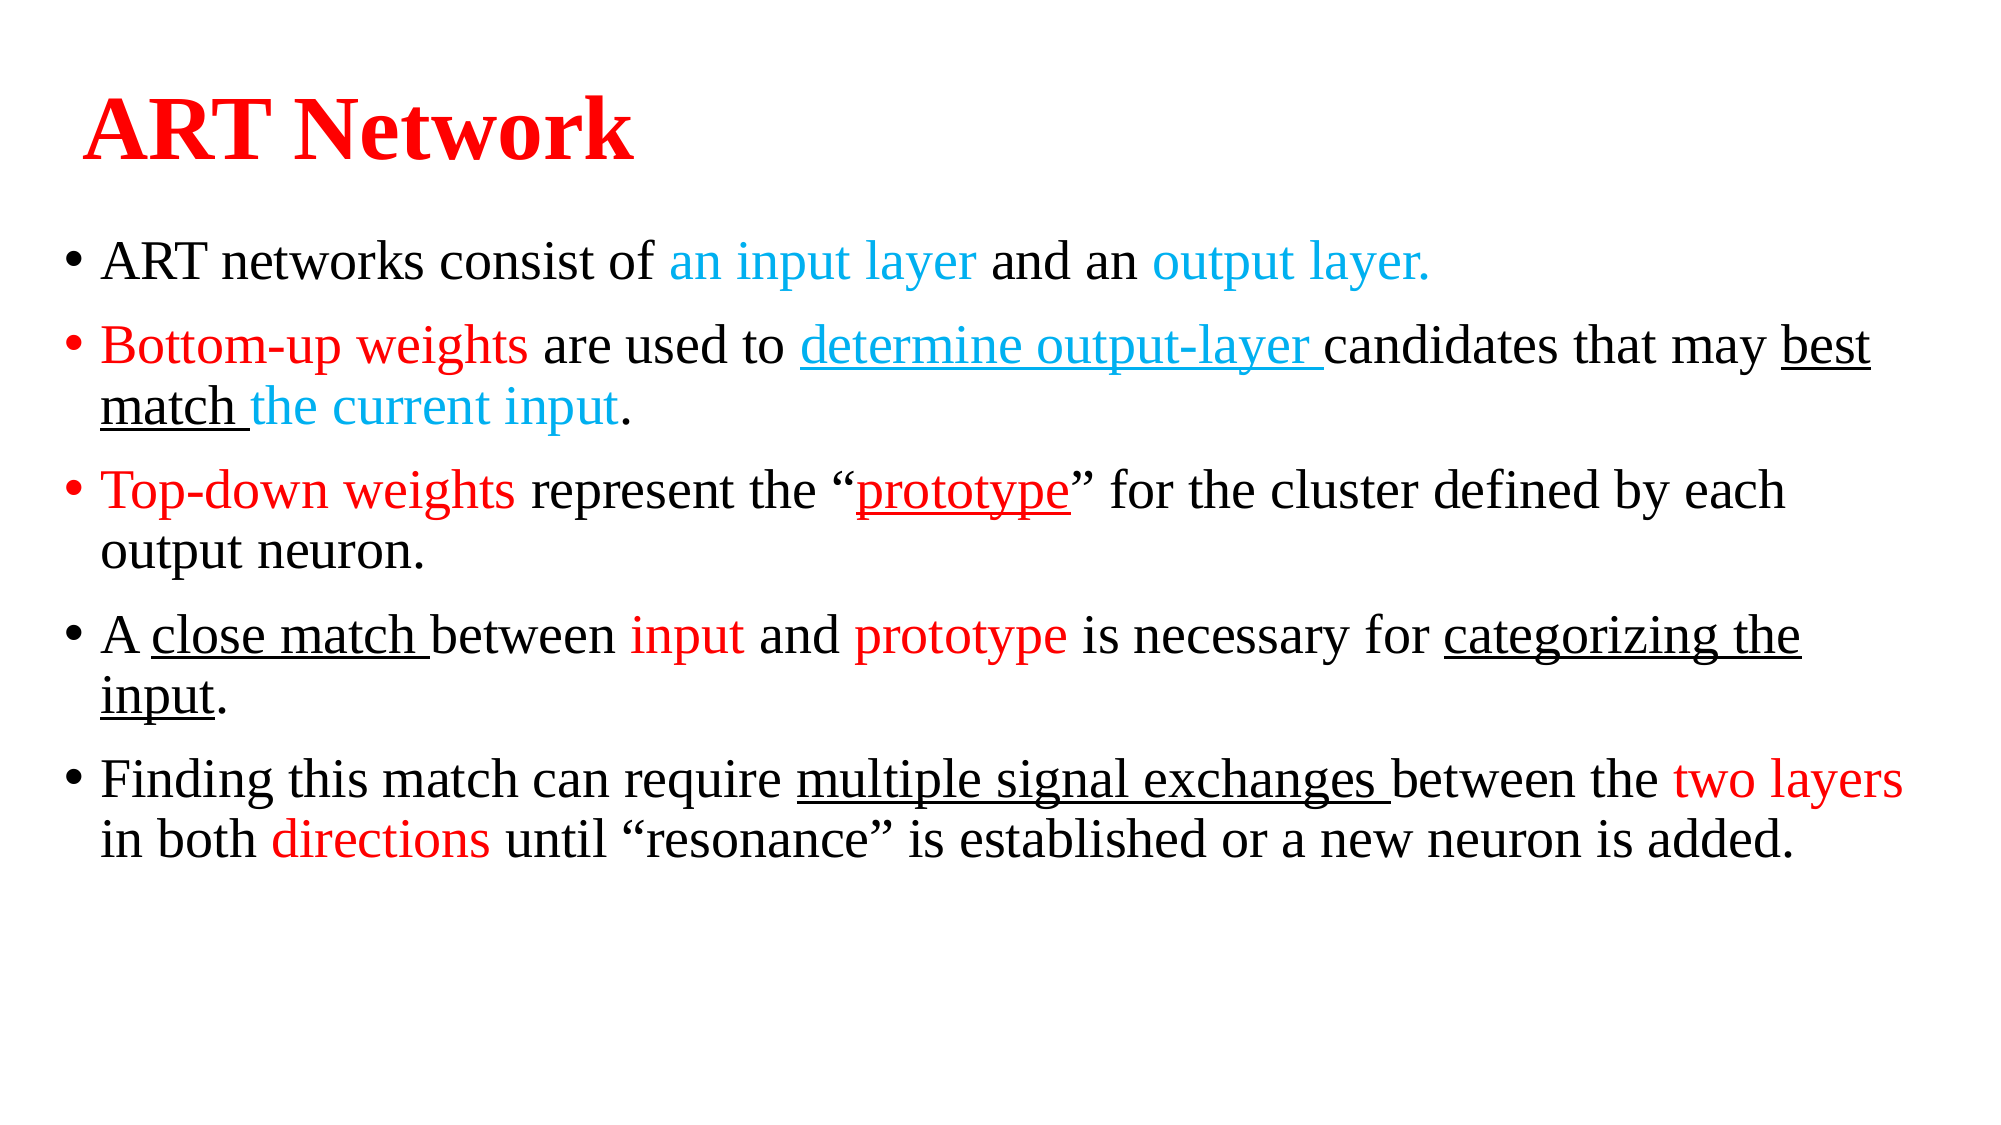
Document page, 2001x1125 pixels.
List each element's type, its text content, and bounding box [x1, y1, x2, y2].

title ART Network [49, 36, 669, 224]
list ART networks consist of an input layer and an output layer. Bottom-up weights are used to determine output-layer candidates that may best match the current input. Top-down weights represent the “prototype” for the cluster defined by each output neuron. A close match between input and prototype is necessary for categorizing the input. Finding this match can require multiple signal exchanges between the two layers in both directions until “resonance” is established or a new neuron is added. [49, 224, 1950, 912]
